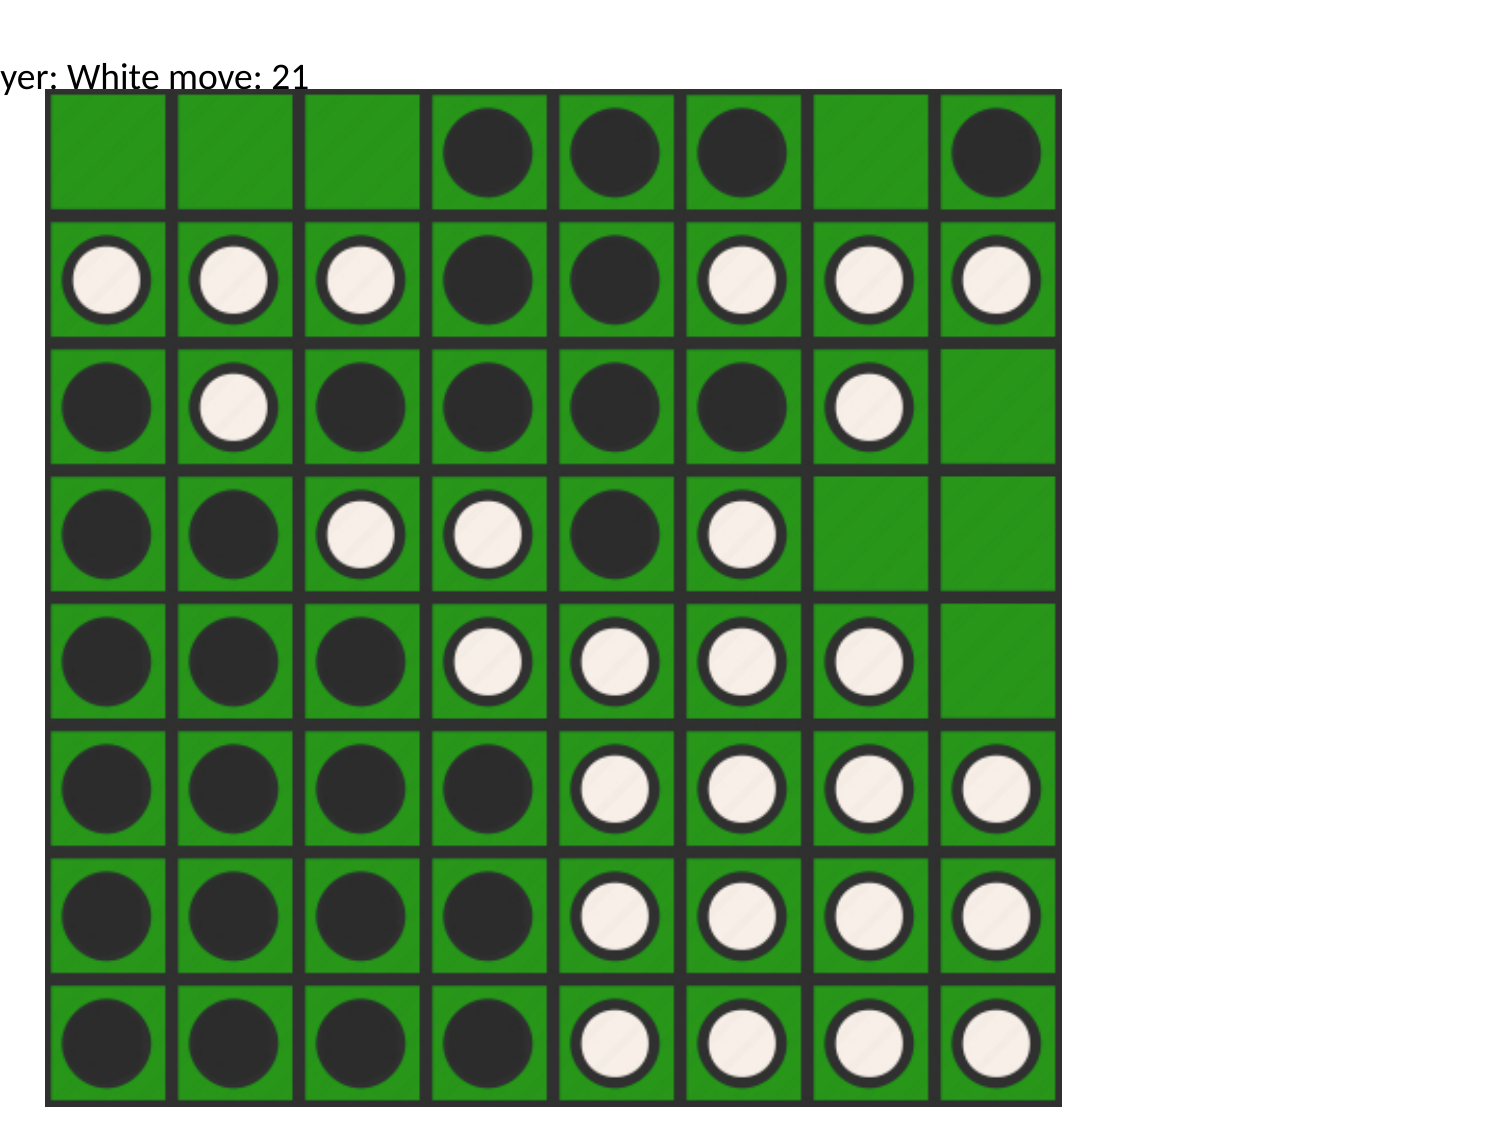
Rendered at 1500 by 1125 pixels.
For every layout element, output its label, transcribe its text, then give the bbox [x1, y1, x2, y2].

text_box turn: 52 player: White move: 21 [0, 44, 325, 105]
picture [44, 89, 1062, 1107]
